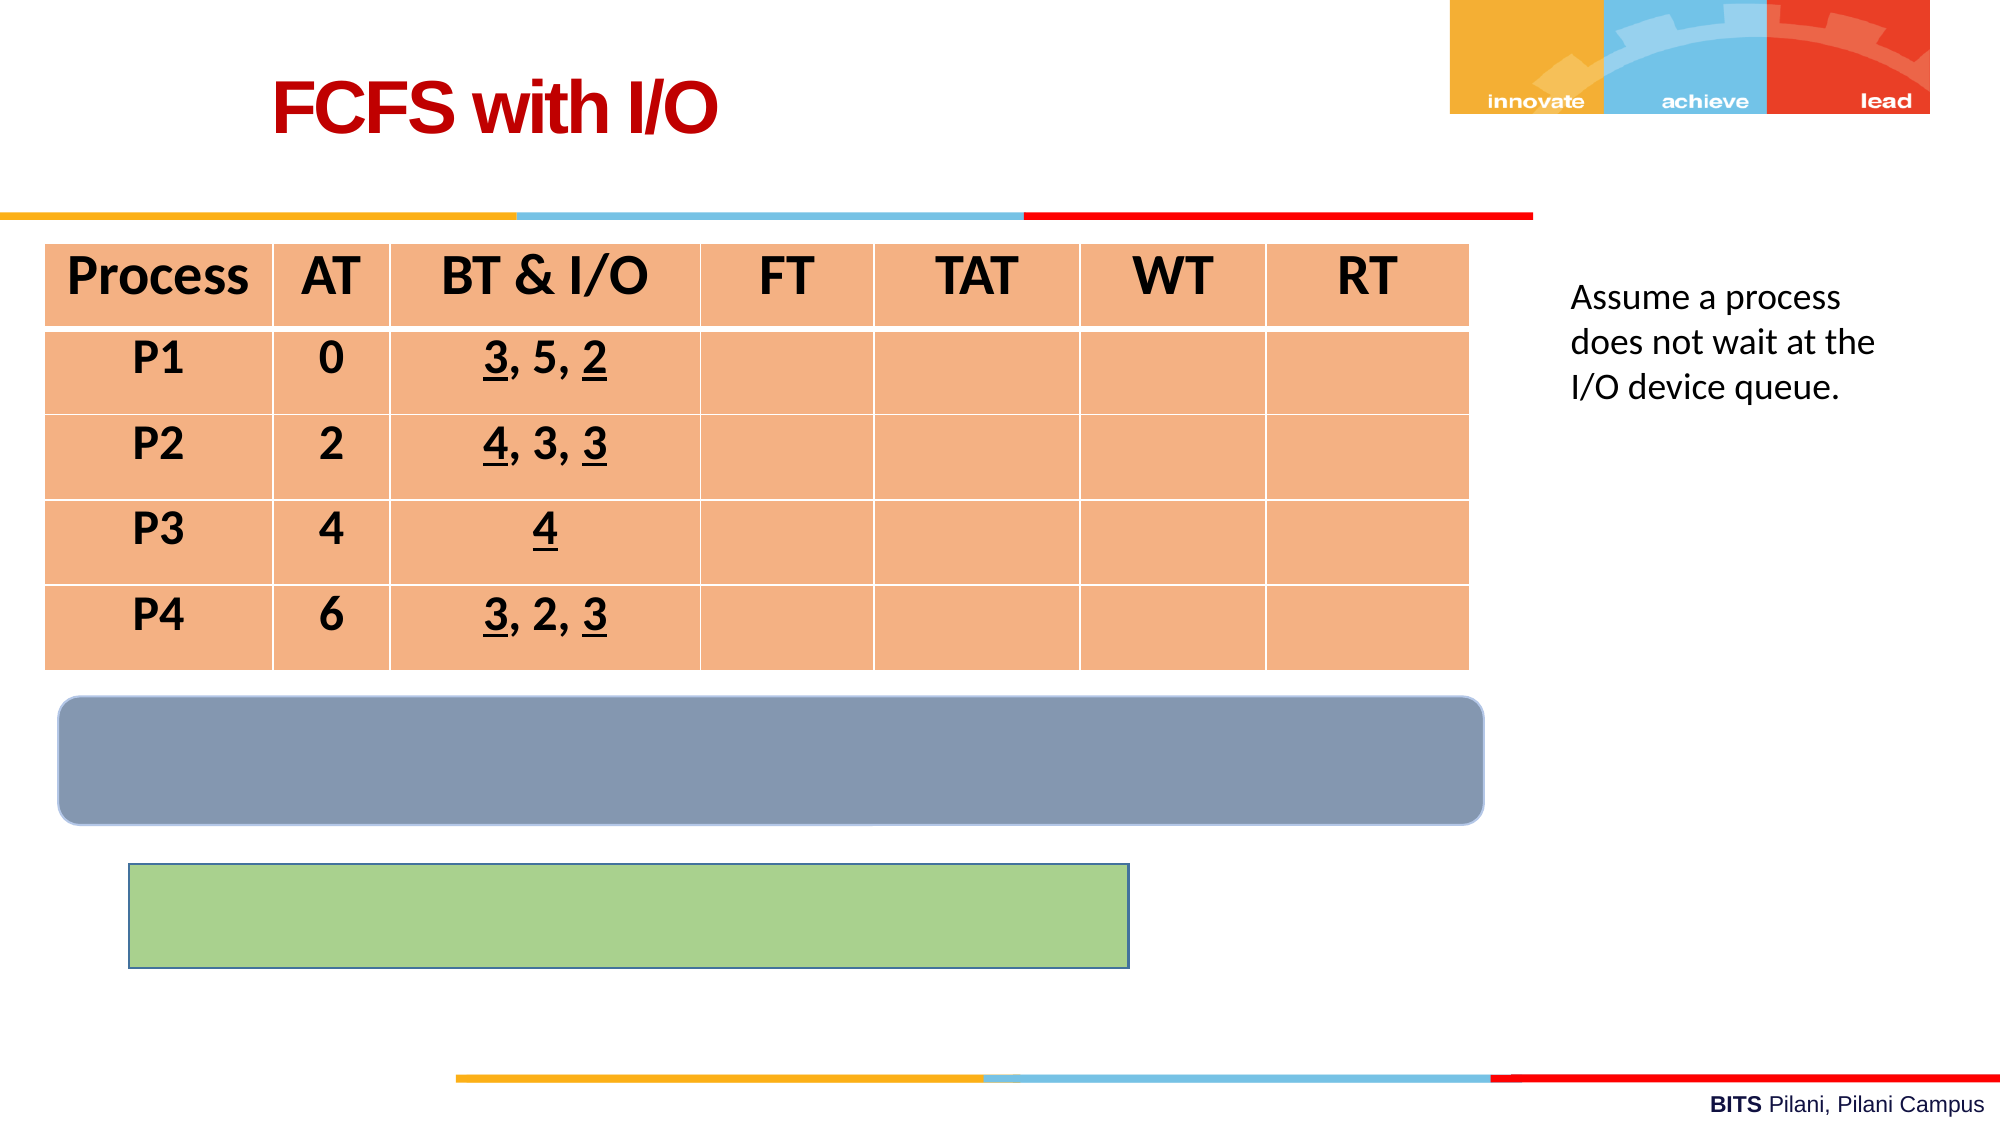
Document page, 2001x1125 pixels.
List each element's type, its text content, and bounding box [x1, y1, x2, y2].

table_cell 2 [274, 415, 389, 499]
table_cell 6 [274, 586, 389, 670]
table_cell [701, 415, 873, 499]
table_cell [1267, 415, 1469, 499]
table_cell [1081, 586, 1265, 670]
table_cell [1267, 501, 1469, 584]
table_header Process [45, 244, 272, 326]
table_cell [1081, 415, 1265, 499]
table_header AT [274, 244, 389, 326]
table_cell [1081, 501, 1265, 584]
table_cell [1081, 332, 1265, 414]
list FCFS with I/O [256, 40, 1294, 182]
table_cell P3 [45, 501, 272, 584]
table_header RT [1267, 244, 1469, 326]
table_cell 3, 2, 3 [391, 586, 700, 670]
table_cell P2 [45, 415, 272, 499]
text_box [128, 863, 1130, 969]
table_cell 3, 5, 2 [391, 332, 700, 414]
table_cell [875, 586, 1079, 670]
table_cell [1267, 586, 1469, 670]
text_box [57, 695, 1485, 827]
table_cell P4 [45, 586, 272, 670]
picture [1449, 0, 1930, 114]
table_header FT [701, 244, 873, 326]
text_box Assume a process does not wait at the I/O device queue. [1555, 264, 1928, 415]
table_cell [875, 415, 1079, 499]
table_cell [875, 332, 1079, 414]
table_cell [701, 501, 873, 584]
table_cell 4 [274, 501, 389, 584]
table_cell P1 [45, 332, 272, 414]
table_cell 0 [274, 332, 389, 414]
table_header BT & I/O [391, 244, 700, 326]
table_cell 4 [391, 501, 700, 584]
table_cell [701, 332, 873, 414]
table_header TAT [875, 244, 1079, 326]
table_cell [1267, 332, 1469, 414]
table_cell [701, 586, 873, 670]
table_cell [875, 501, 1079, 584]
table_header WT [1081, 244, 1265, 326]
table_cell 4, 3, 3 [391, 415, 700, 499]
